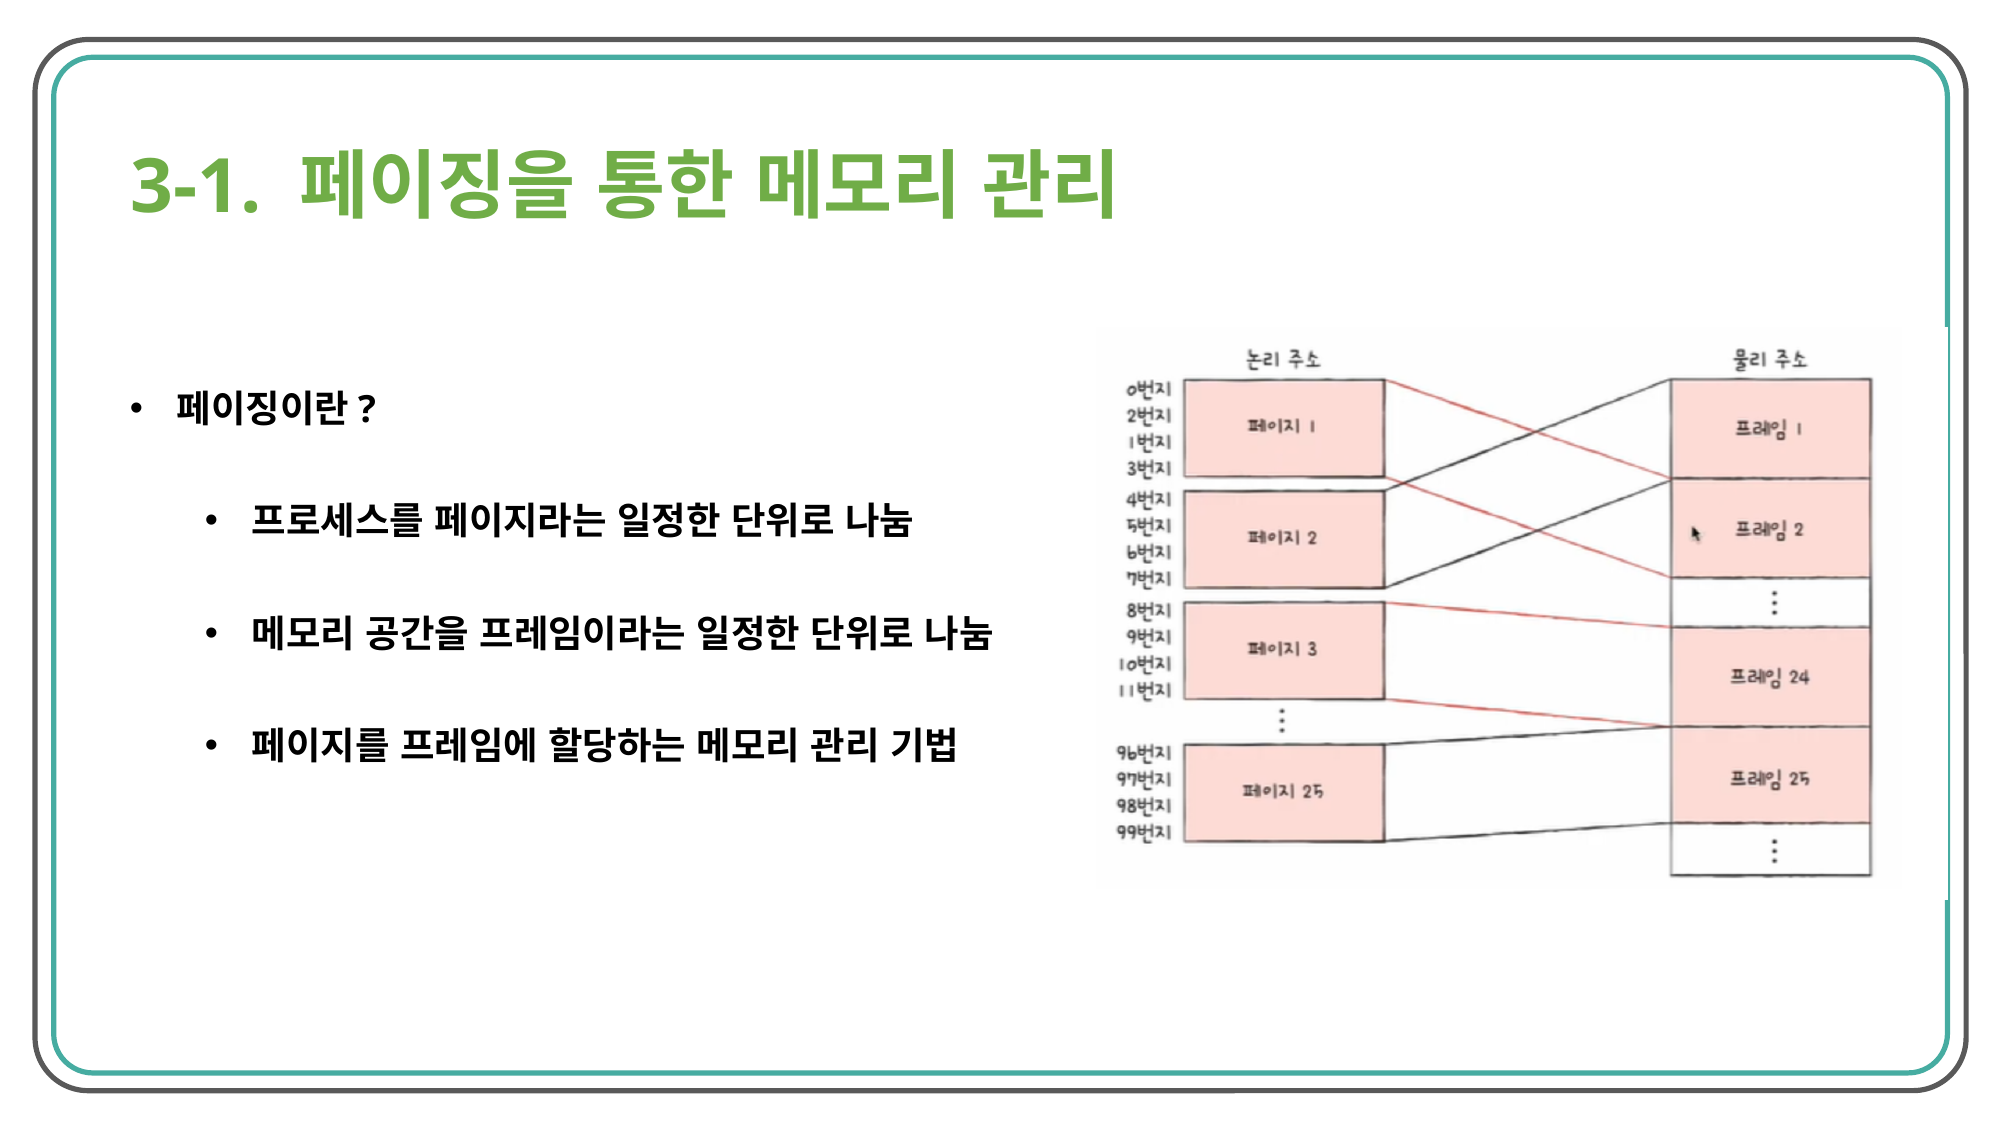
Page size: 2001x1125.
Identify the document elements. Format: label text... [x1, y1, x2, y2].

text_box [33, 38, 1968, 1092]
picture [1072, 327, 1948, 900]
text_box 3-1. 페이징을 통한 메모리 관리 [115, 130, 1654, 236]
text_box 페이징이란? 프로세스를 페이지라는 일정한 단위로 나눔 메모리 공간을 프레임이라는 일정한 단위로 나눔 페이지를 프레임에 할당하는 메모리 관리 기법 [114, 309, 1879, 775]
